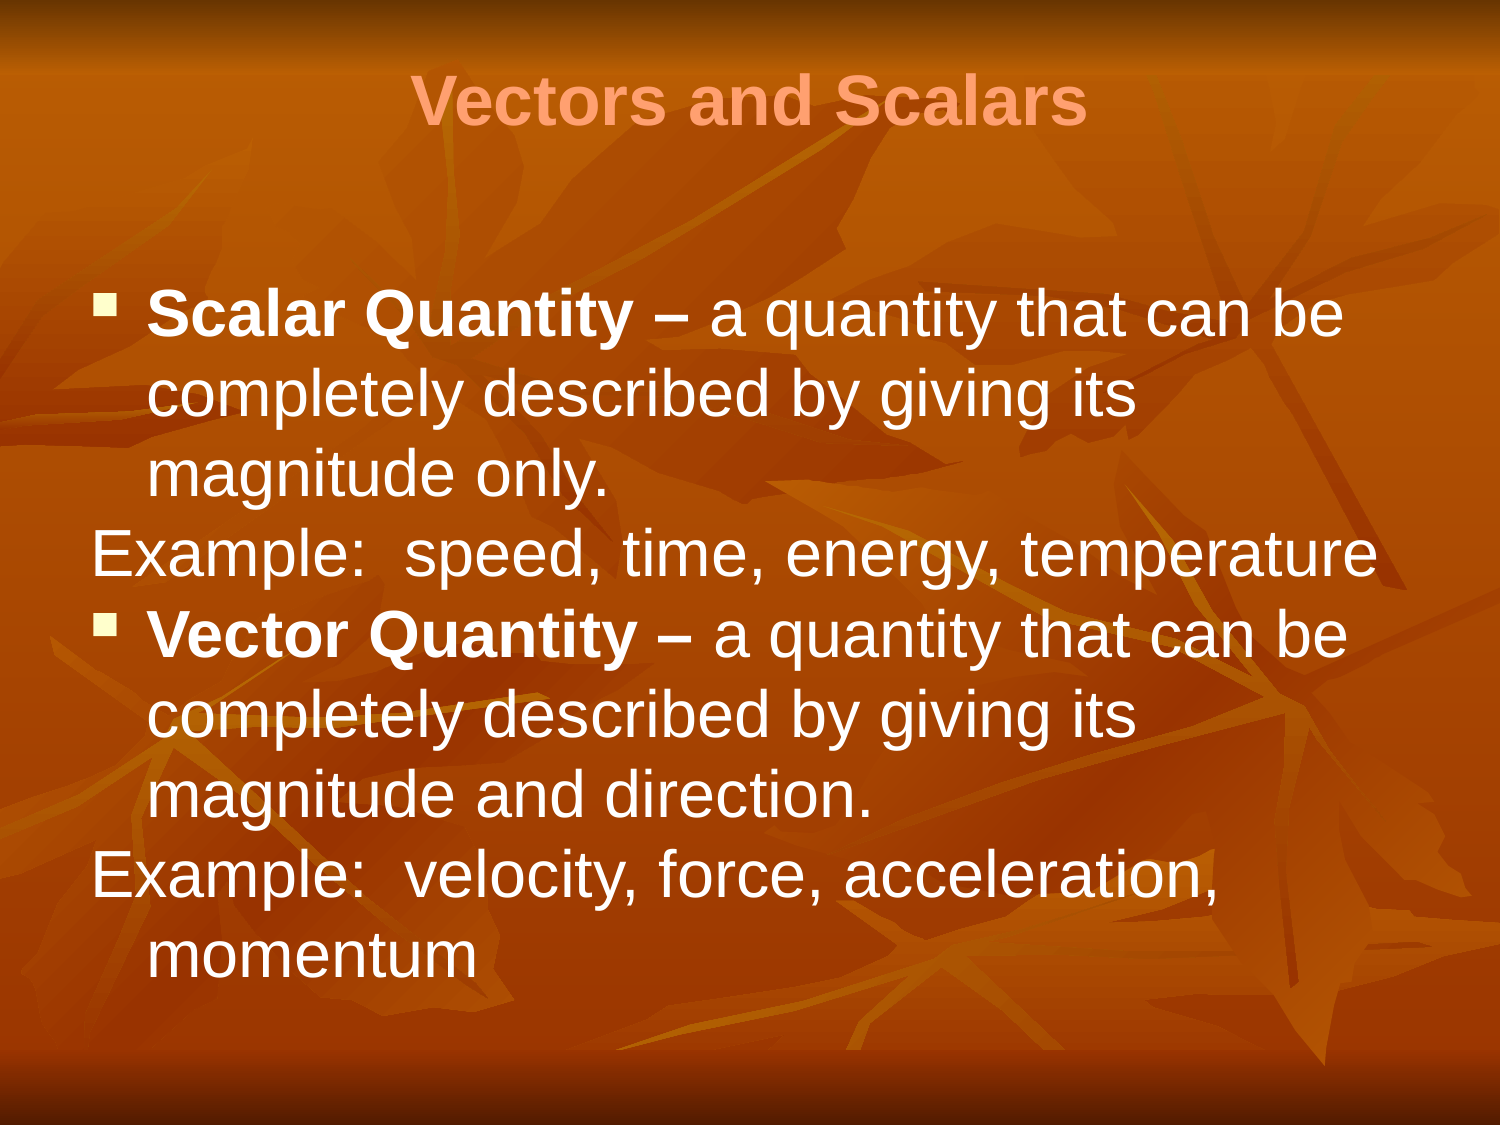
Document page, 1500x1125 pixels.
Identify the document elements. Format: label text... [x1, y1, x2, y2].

list Scalar Quantity – a quantity that can be completely described by giving its magnitude only. Example: speed, time, energy, temperature Vector Quantity – a quantity that can be completely described by giving its magnitude and direction. Example: velocity, force, acceleration, momentum [74, 262, 1426, 1006]
title Vectors and Scalars [74, 45, 1426, 234]
